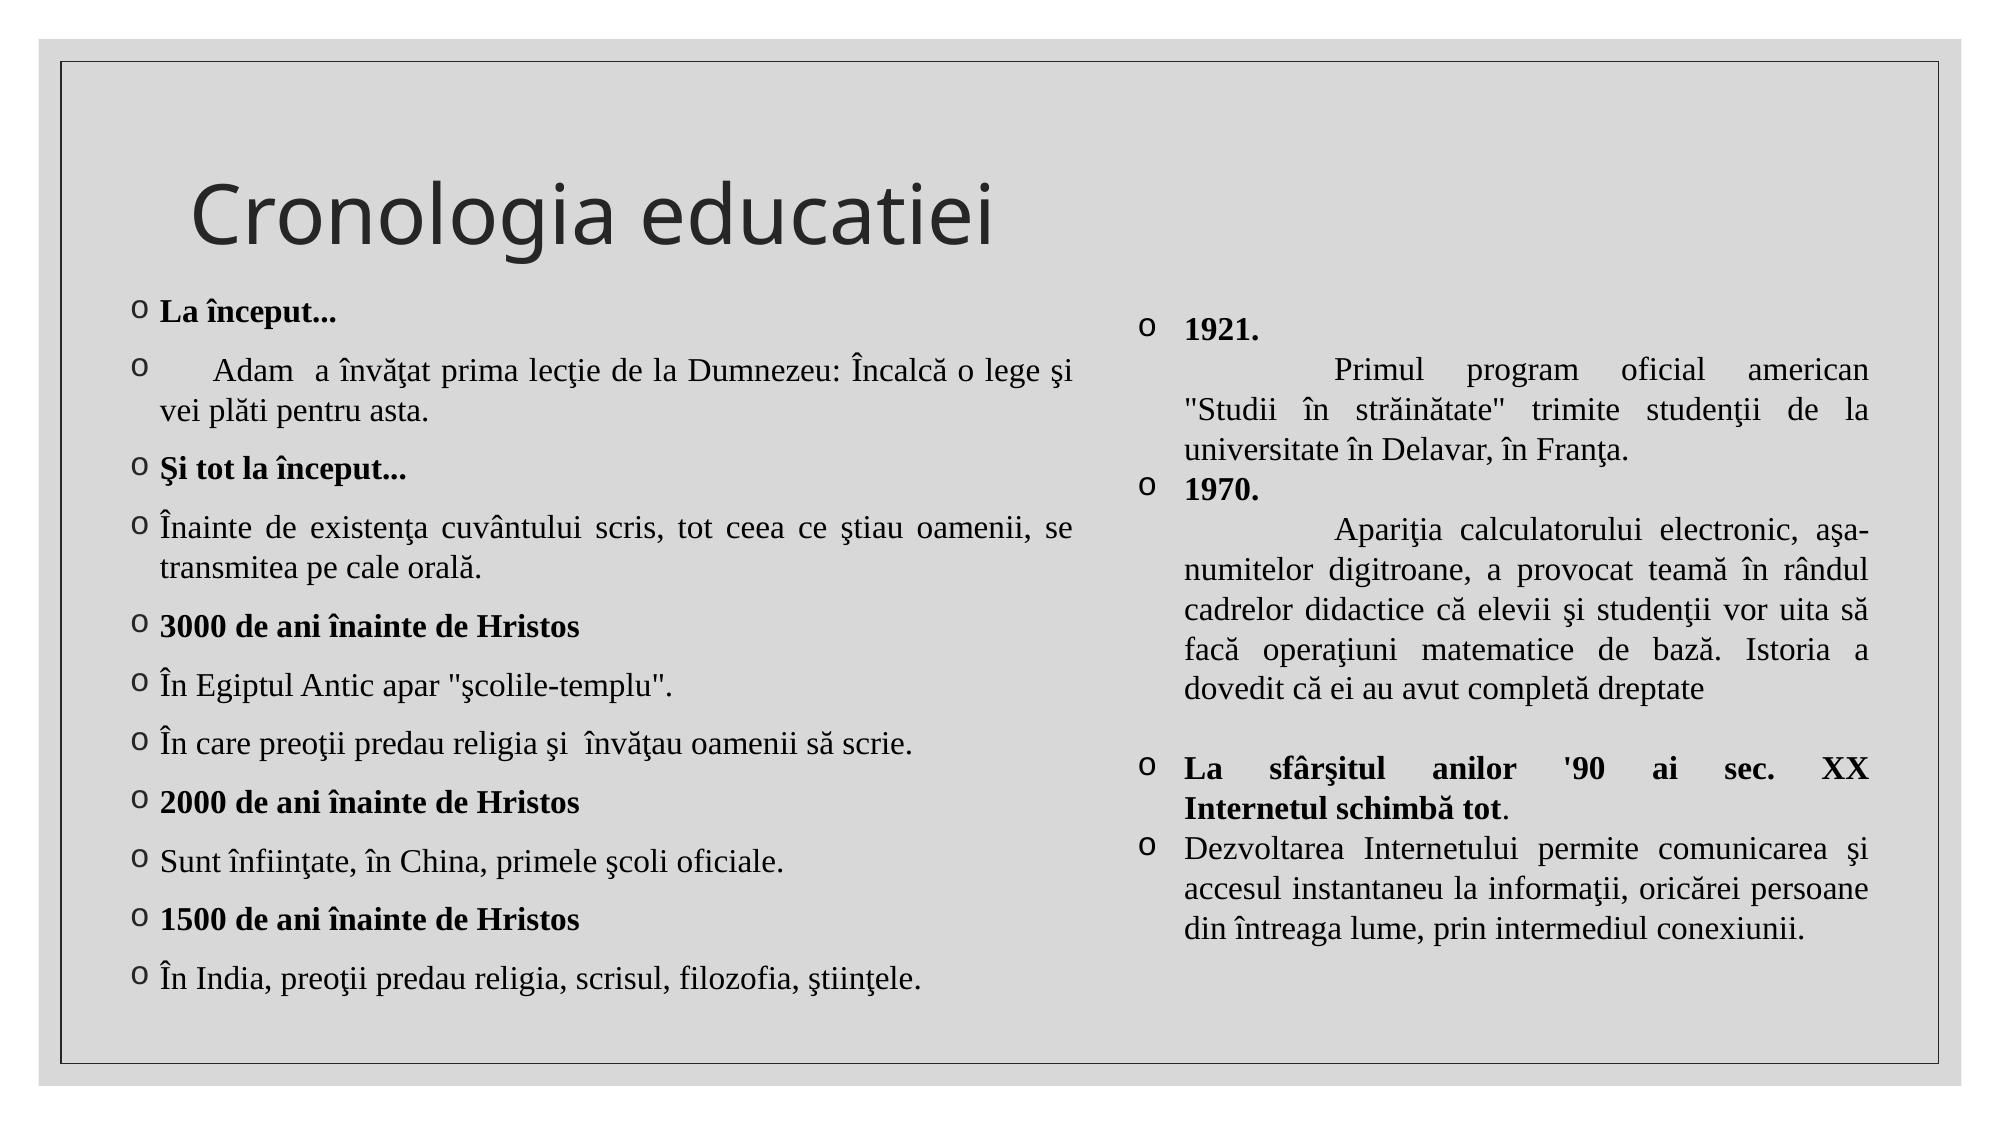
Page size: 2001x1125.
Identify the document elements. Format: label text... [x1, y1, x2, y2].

title Cronologia educatiei [174, 105, 1825, 331]
list La început... Adam a învăţat prima lecţie de la Dumnezeu: Încalcă o lege şi vei plăti pentru asta. Şi tot la început... Înainte de existenţa cuvântului scris, tot ceea ce ştiau oamenii, se transmitea pe cale orală. 3000 de ani înainte de Hristos În Egiptul Antic apar "şcolile-templu". În care preoţii predau religia şi învăţau oamenii să scrie. 2000 de ani înainte de Hristos Sunt înfiinţate, în China, primele şcoli oficiale. 1500 de ani înainte de Hristos În India, preoţii predau religia, scrisul, filozofia, ştiinţele. [114, 223, 1090, 902]
text_box 1921. Primul program oficial american "Studii în străinătate" trimite studenţii de la universitate în Delavar, în Franţa. 1970. Apariţia calculatorului electronic, aşa-numitelor digitroane, a provocat teamă în rândul cadrelor didactice că elevii şi studenţii vor uita să facă operaţiuni matematice de bază. Istoria a dovedit că ei au avut completă dreptate La sfârşitul anilor '90 ai sec. XX Internetul schimbă tot. Dezvoltarea Internetului permite comunicarea şi accesul instantaneu la informaţii, oricărei persoane din întreaga lume, prin intermediul conexiunii. [1122, 299, 1885, 999]
